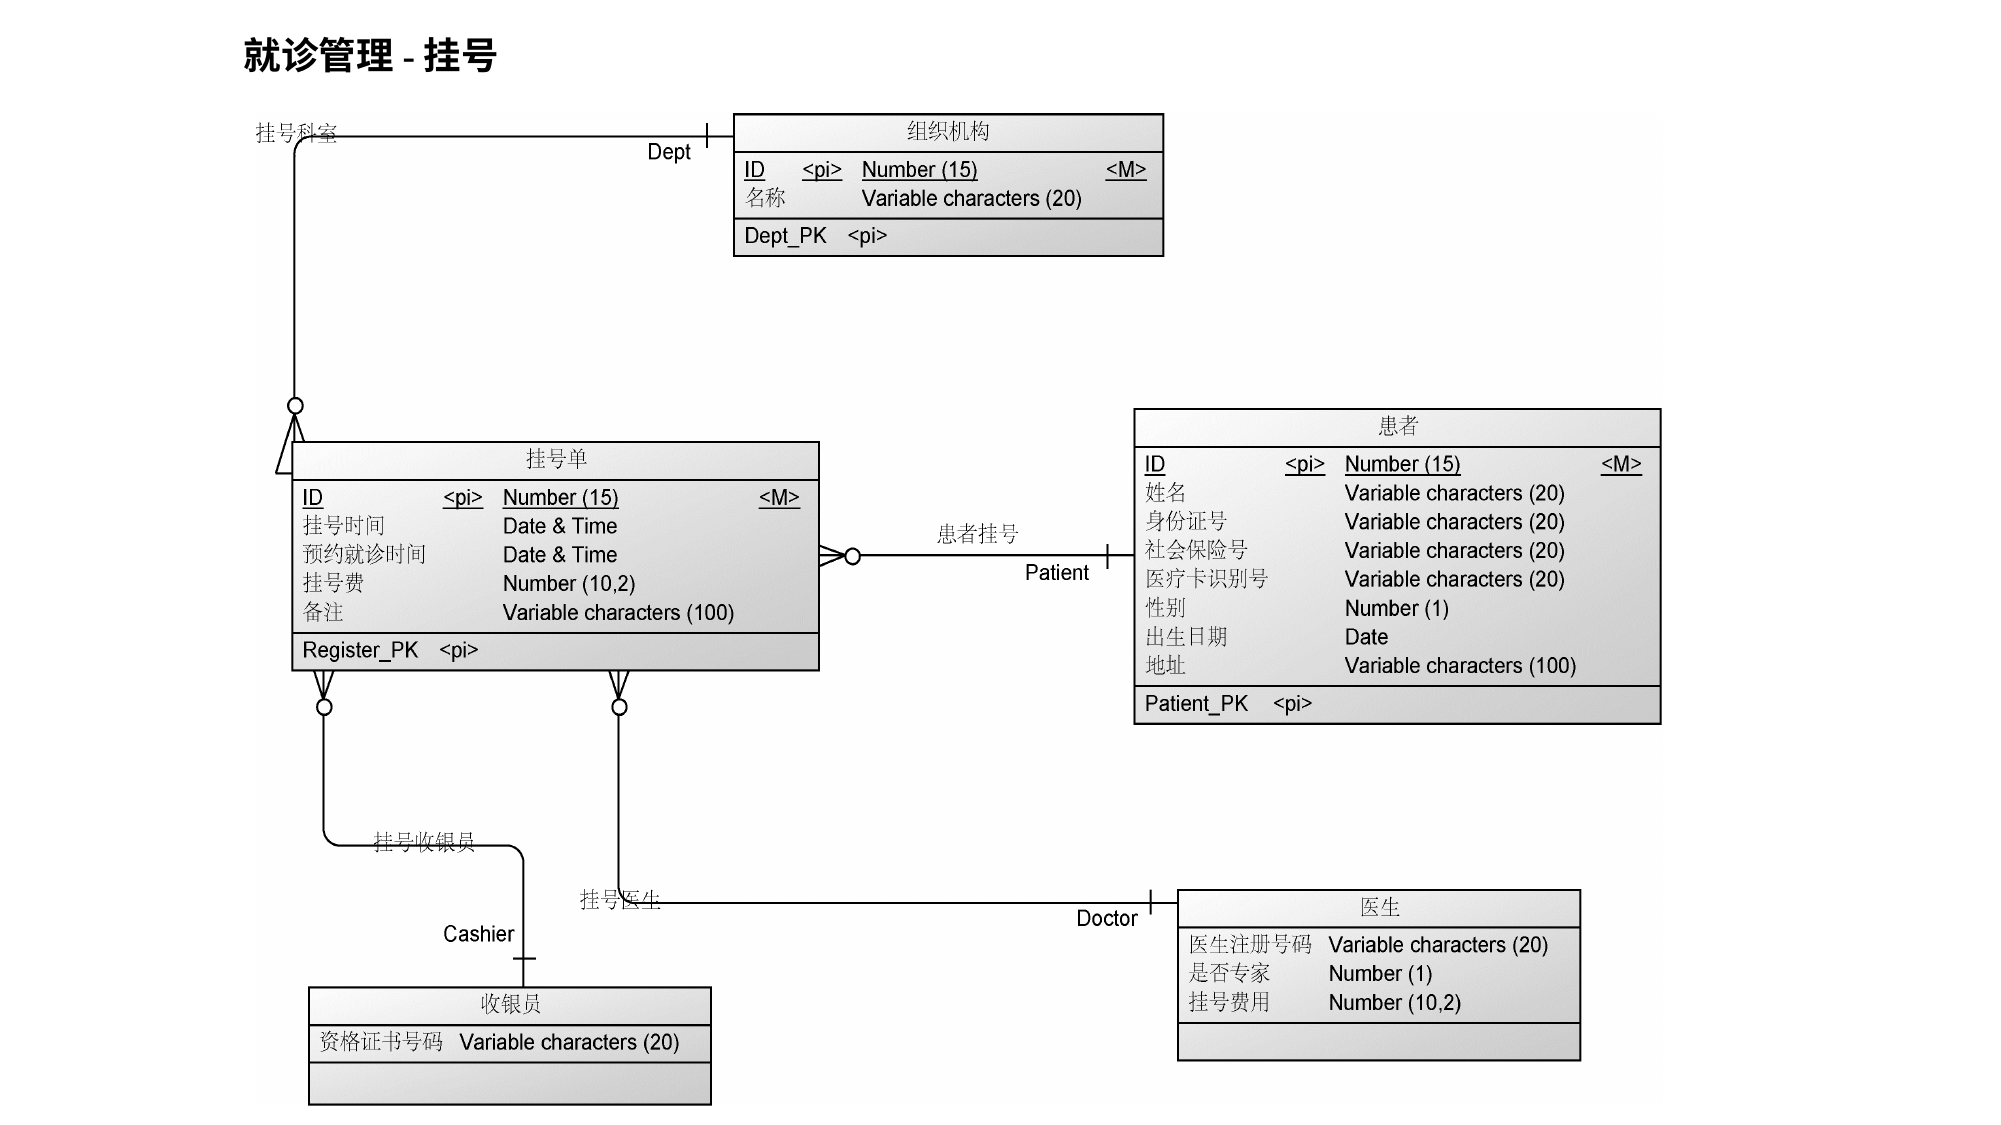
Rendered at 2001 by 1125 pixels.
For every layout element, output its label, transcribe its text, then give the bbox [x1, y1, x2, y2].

picture [255, 113, 1662, 1106]
text_box 就诊管理-挂号 [228, 24, 514, 85]
